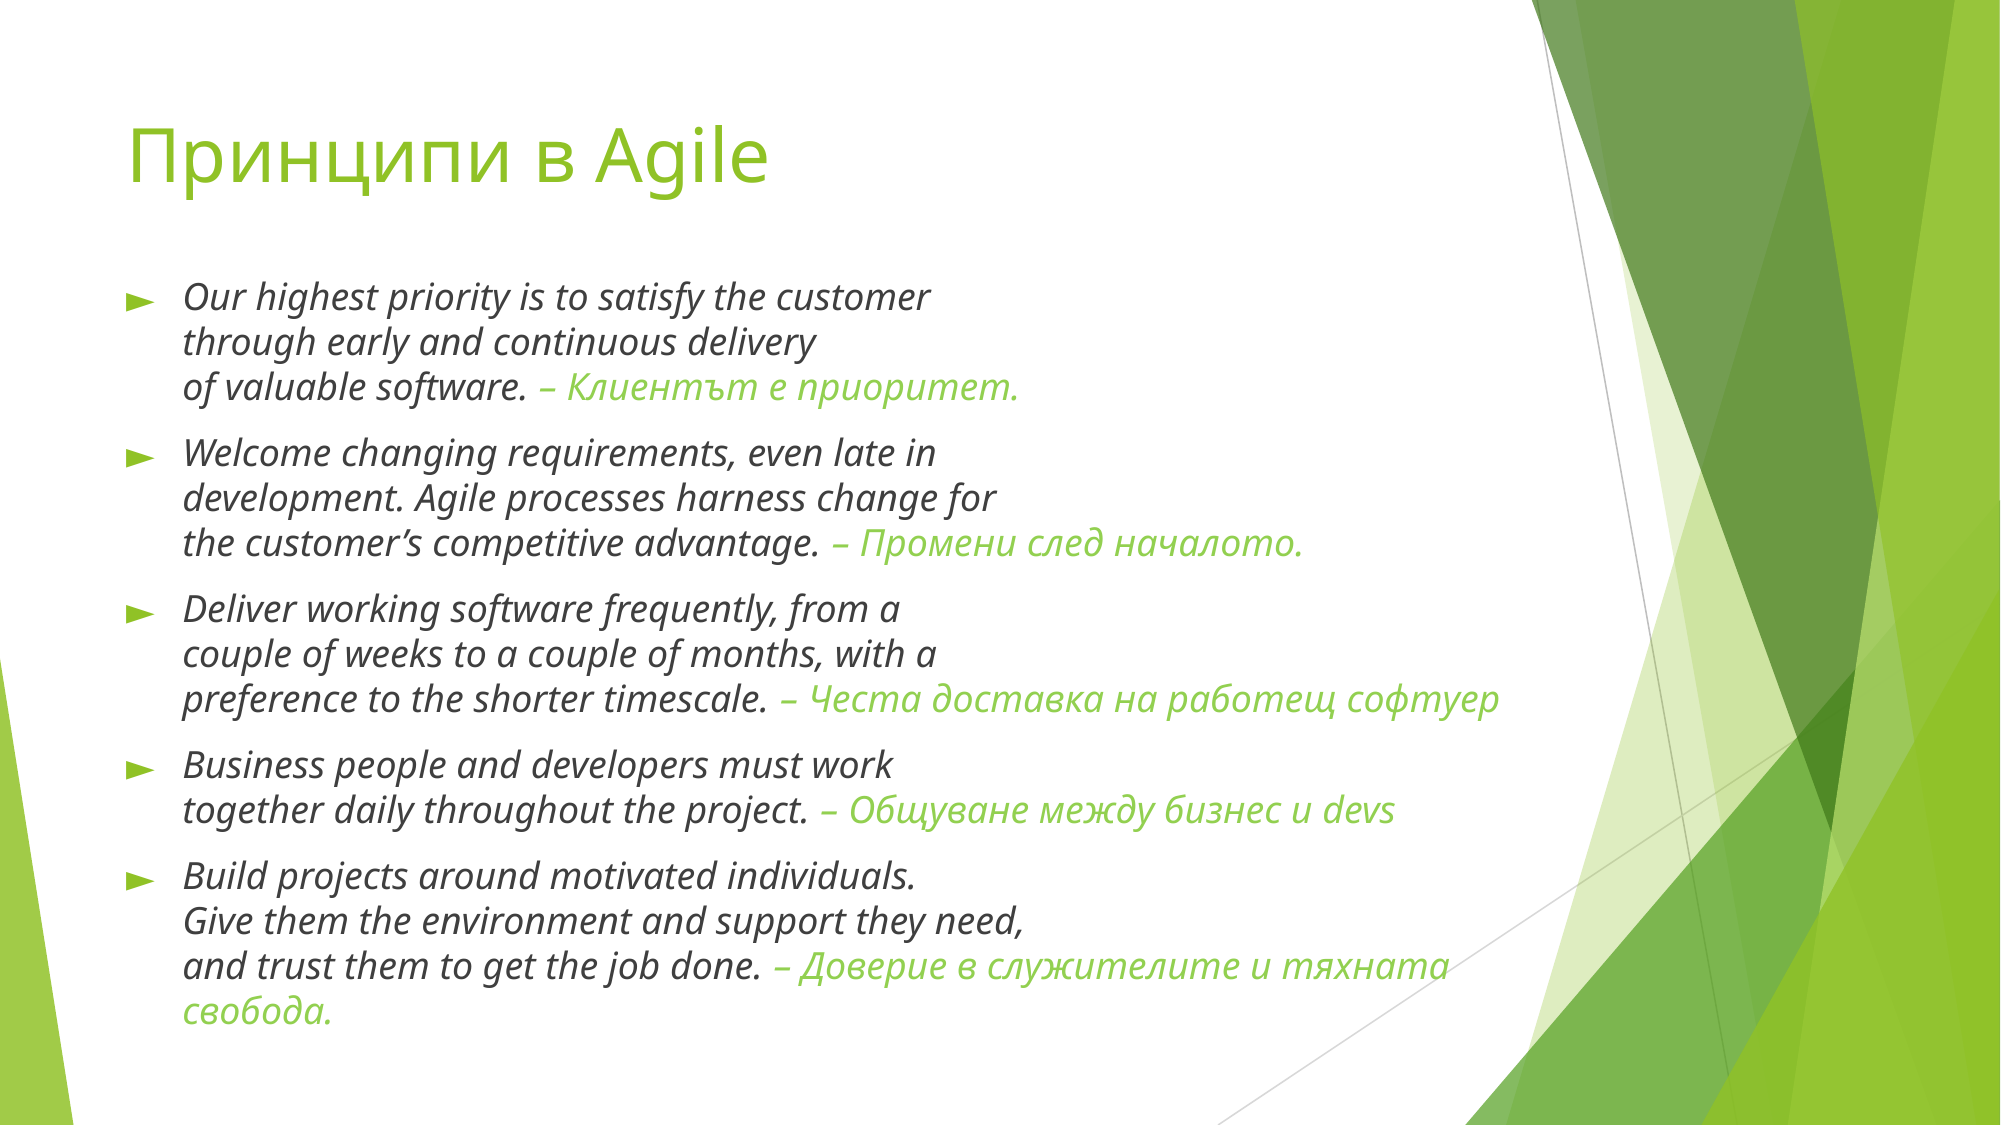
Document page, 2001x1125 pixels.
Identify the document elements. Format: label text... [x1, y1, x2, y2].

title Принципи в Agile [111, 99, 1522, 265]
list Our highest priority is to satisfy the customer through early and continuous delivery of valuable software. – Клиентът е приоритет. Welcome changing requirements, even late in development. Agile processes harness change for the customer’s competitive advantage. – Промени след началото. Deliver working software frequently, from a couple of weeks to a couple of months, with a preference to the shorter timescale. – Честа доставка на работещ софтуер Business people and developers must work together daily throughout the project. – Общуване между бизнес и devs Build projects around motivated individuals. Give them the environment and support they need, and trust them to get the job done. – Доверие в служителите и тяхната свобода. [111, 265, 1522, 1104]
